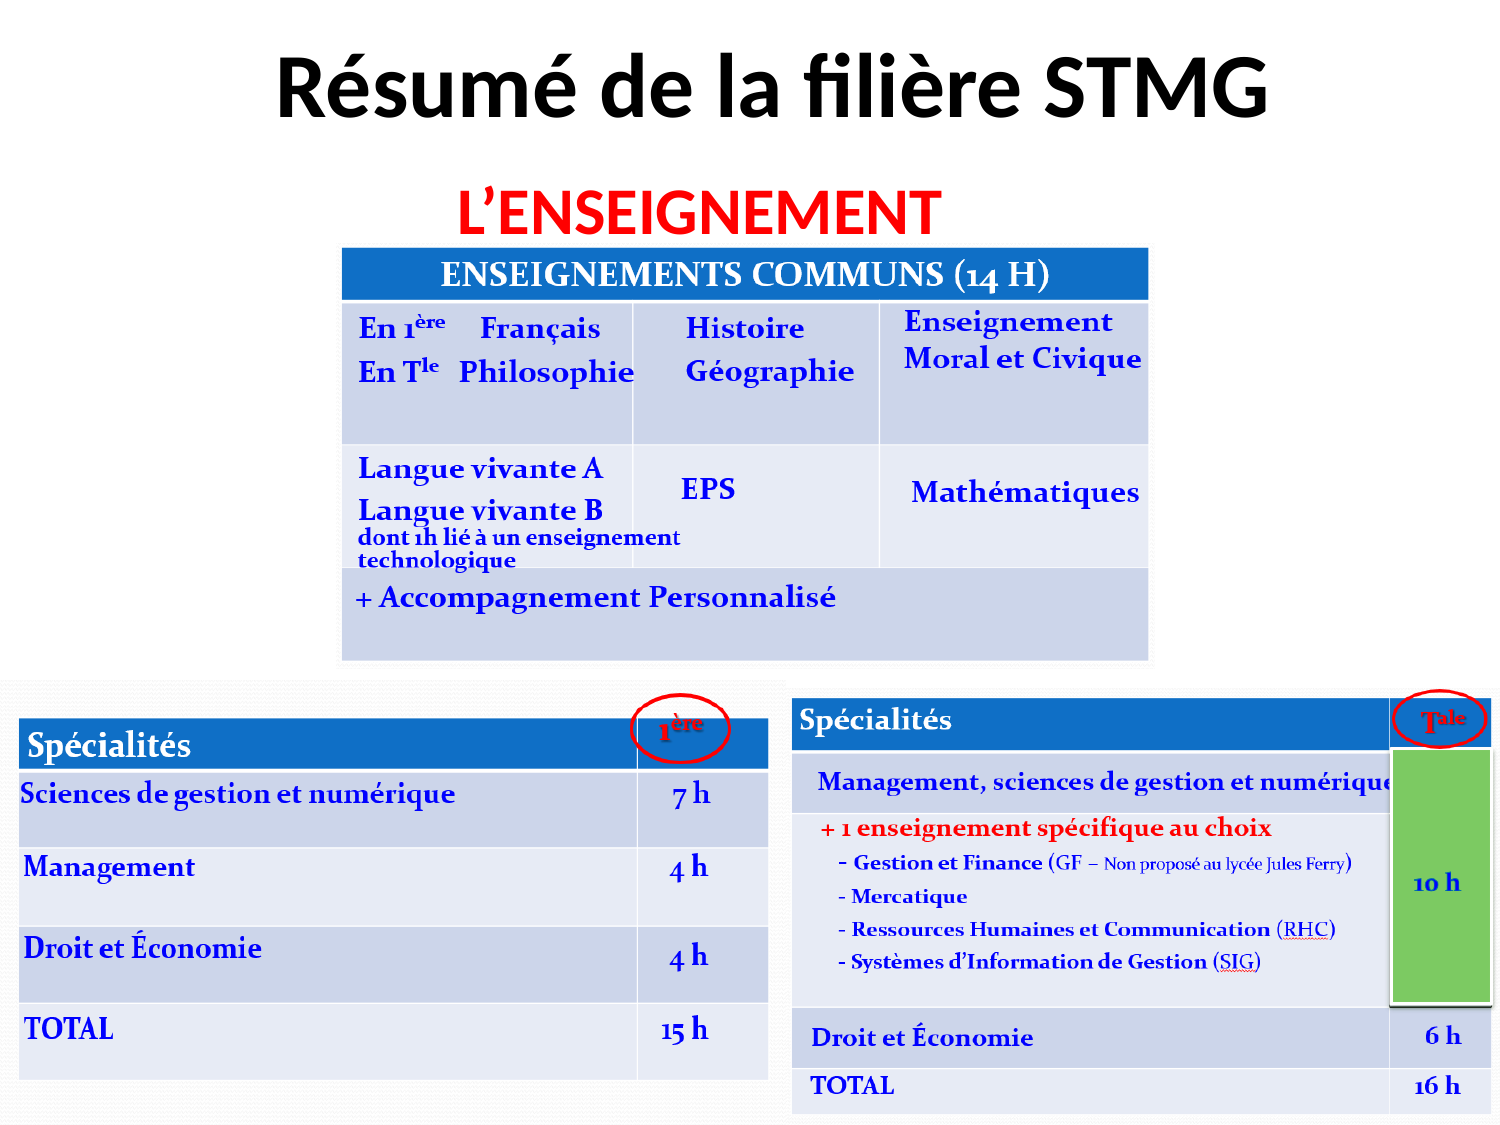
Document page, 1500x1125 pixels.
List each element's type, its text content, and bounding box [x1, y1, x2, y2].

picture [0, 680, 1500, 1125]
title Résumé de la filière STMG [171, 0, 1376, 161]
picture [336, 243, 1155, 670]
text_box L’ENSEIGNEMENT [407, 160, 1010, 241]
